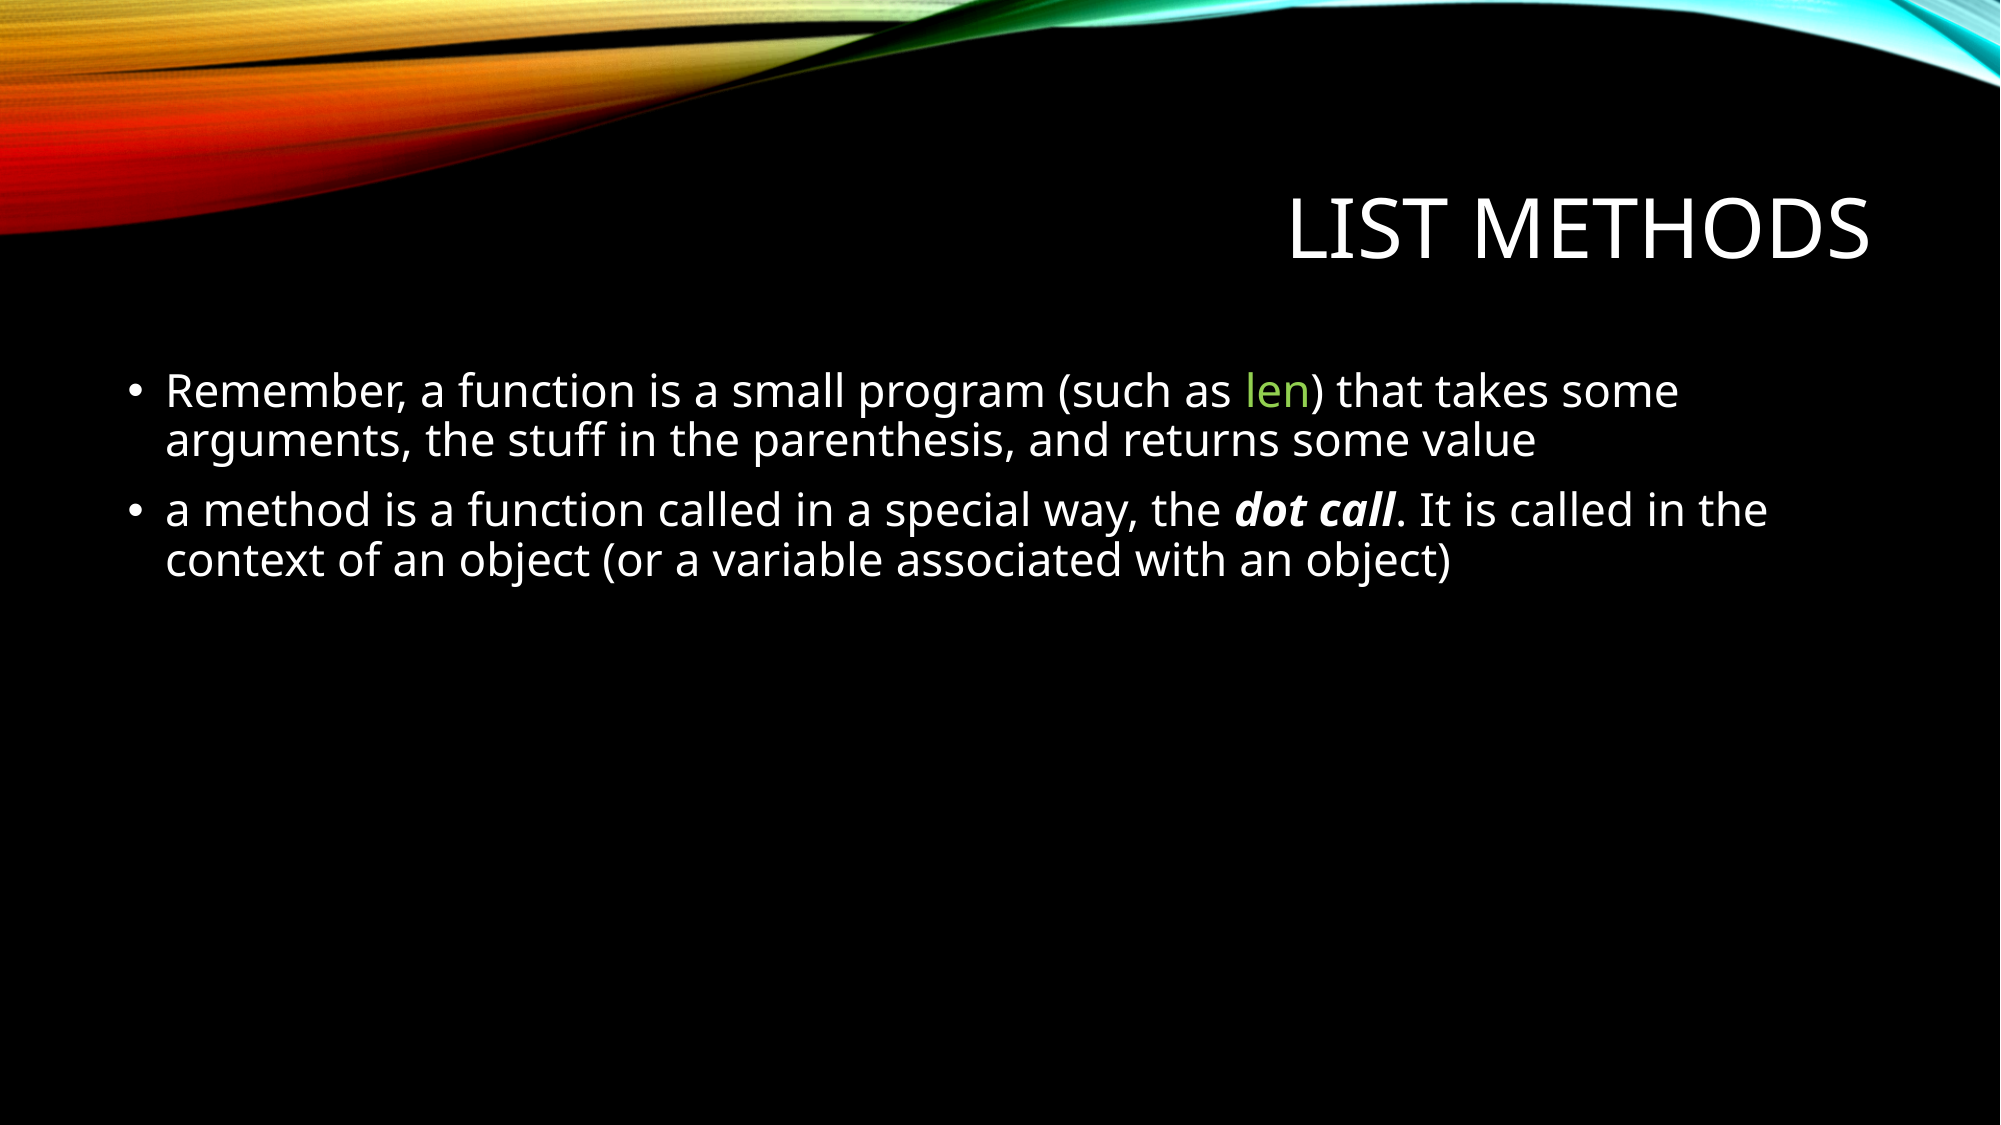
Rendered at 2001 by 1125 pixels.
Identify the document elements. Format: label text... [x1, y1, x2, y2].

list Remember, a function is a small program (such as len) that takes some arguments, the stuff in the parenthesis, and returns some value a method is a function called in a special way, the dot call. It is called in the context of an object (or a variable associated with an object) [112, 360, 1888, 1021]
picture [0, 0, 2000, 237]
title List methods [474, 125, 1888, 338]
